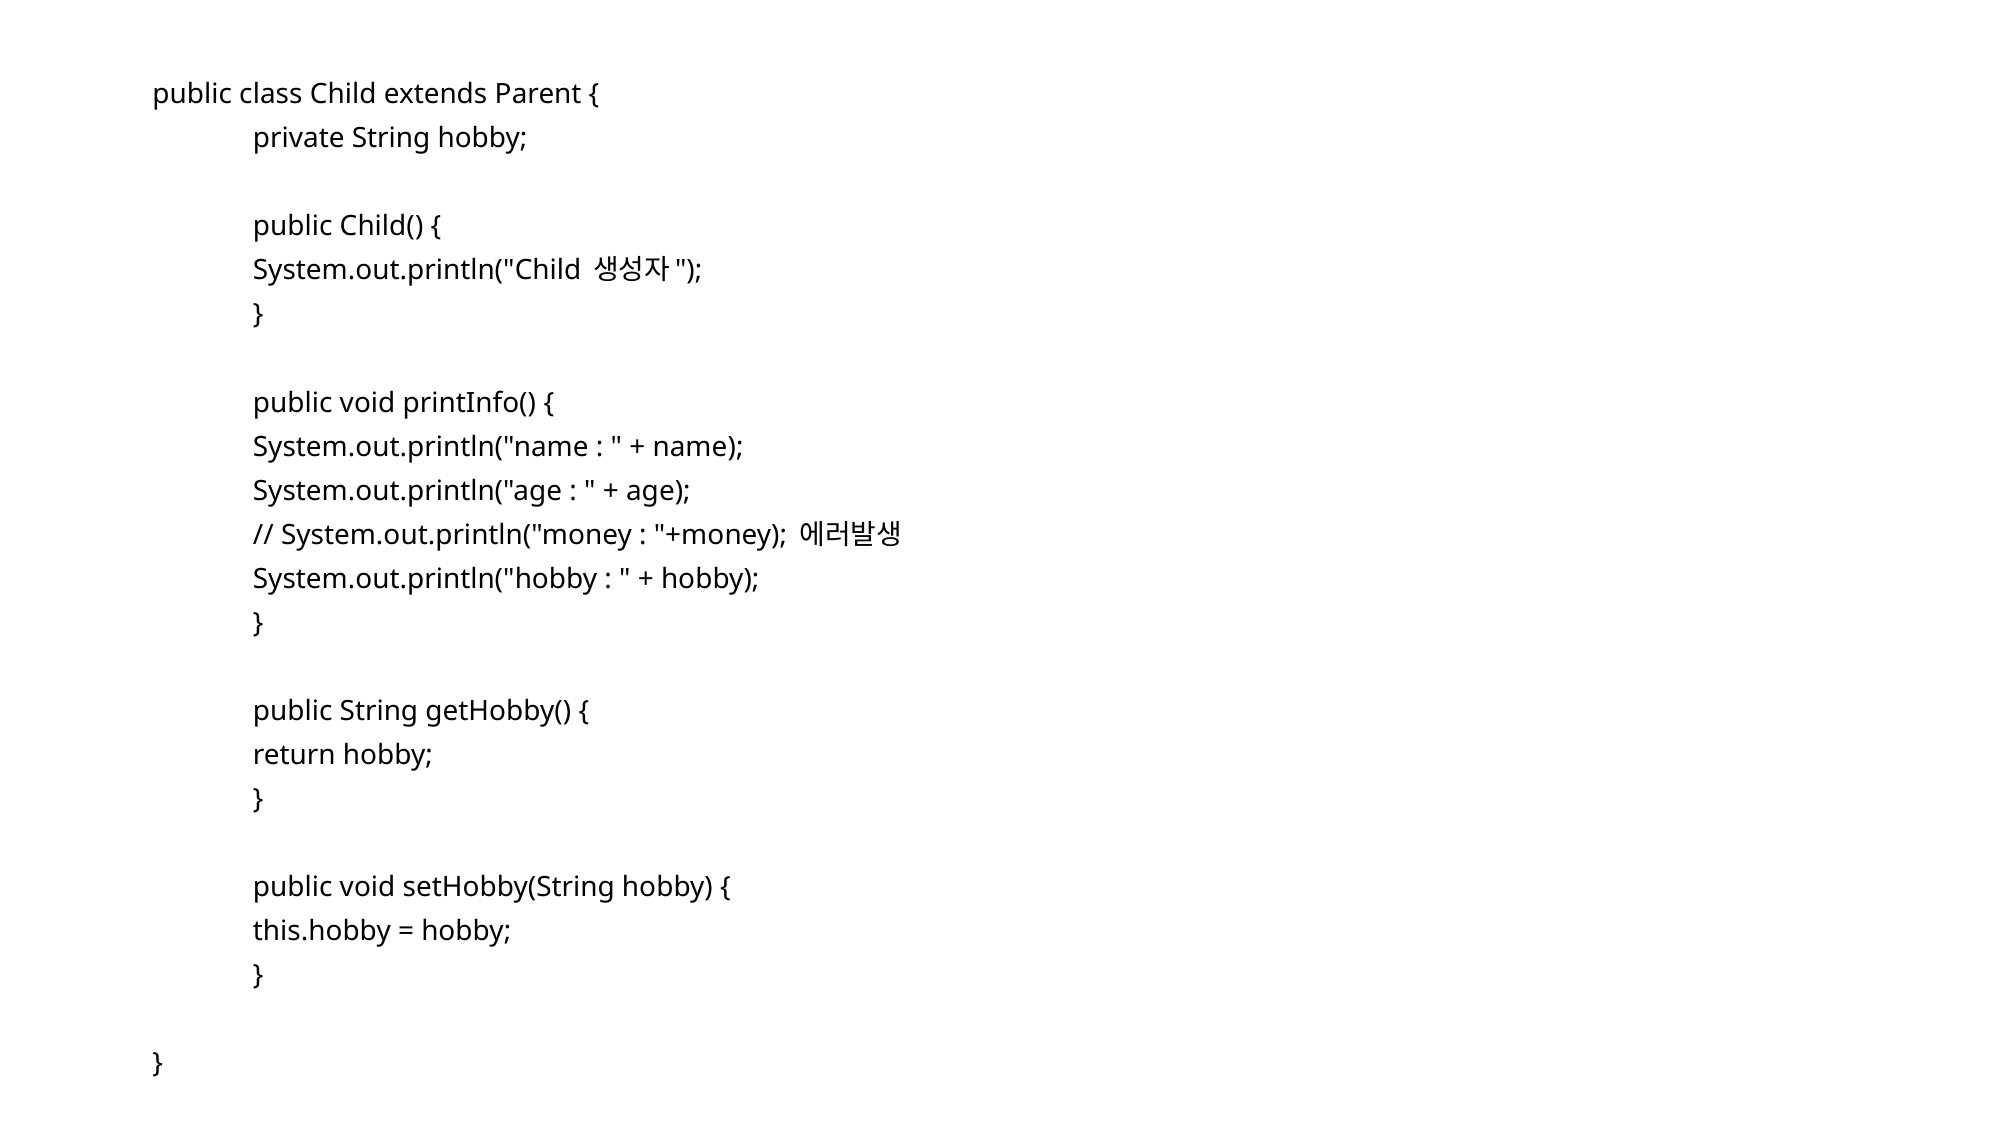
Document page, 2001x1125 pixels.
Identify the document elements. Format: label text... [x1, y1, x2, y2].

list public class Child extends Parent { private String hobby; public Child() { System.out.println("Child 생성자"); } public void printInfo() { System.out.println("name : " + name); System.out.println("age : " + age); // System.out.println("money : "+money); 에러발생 System.out.println("hobby : " + hobby); } public String getHobby() { return hobby; } public void setHobby(String hobby) { this.hobby = hobby; } } [137, 24, 1863, 1089]
